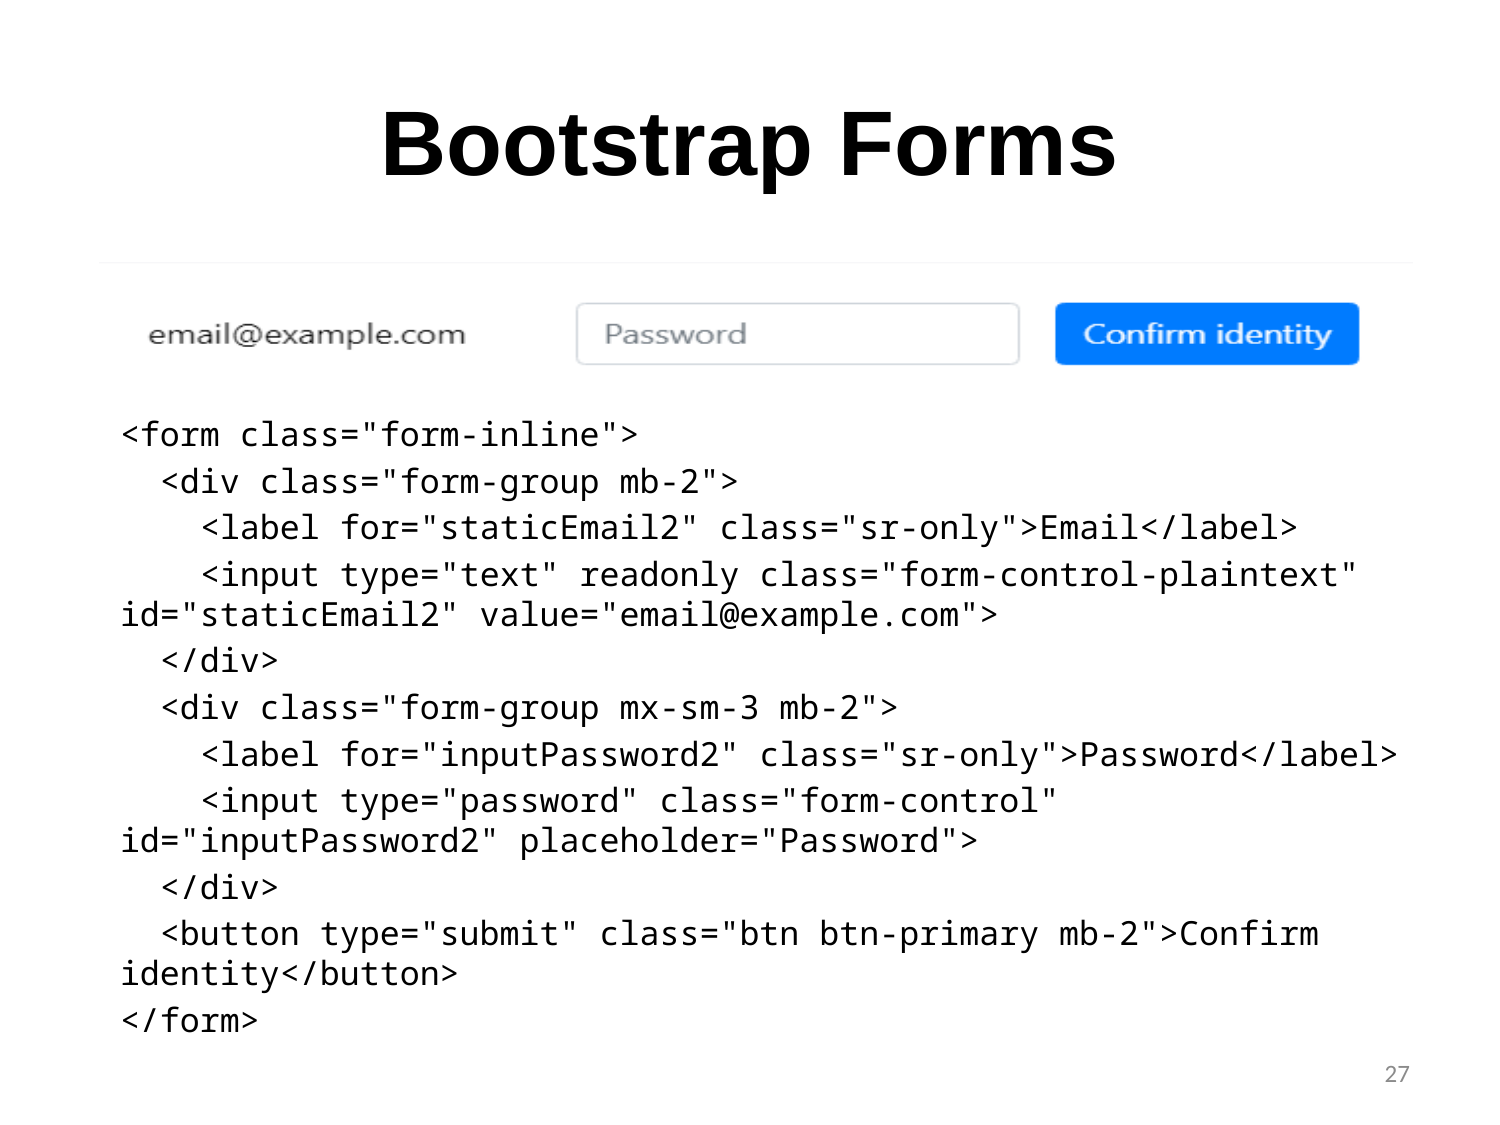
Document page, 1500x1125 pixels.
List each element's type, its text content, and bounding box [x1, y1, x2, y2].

title Bootstrap Forms [75, 45, 1425, 233]
picture [99, 262, 1413, 388]
slide_number 27 [1074, 1042, 1425, 1103]
list <form class="form-inline"> <div class="form-group mb-2"> <label for="staticEmail2" class="sr-only">Email</label> <input type="text" readonly class="form-control-plaintext" id="staticEmail2" value="email@example.com"> </div> <div class="form-group mx-sm-3 mb-2"> <label for="inputPassword2" class="sr-only">Password</label> <input type="password" class="form-control" id="inputPassword2" placeholder="Password"> </div> <button type="submit" class="btn btn-primary mb-2">Confirm identity</button> </form> [75, 262, 1425, 1005]
